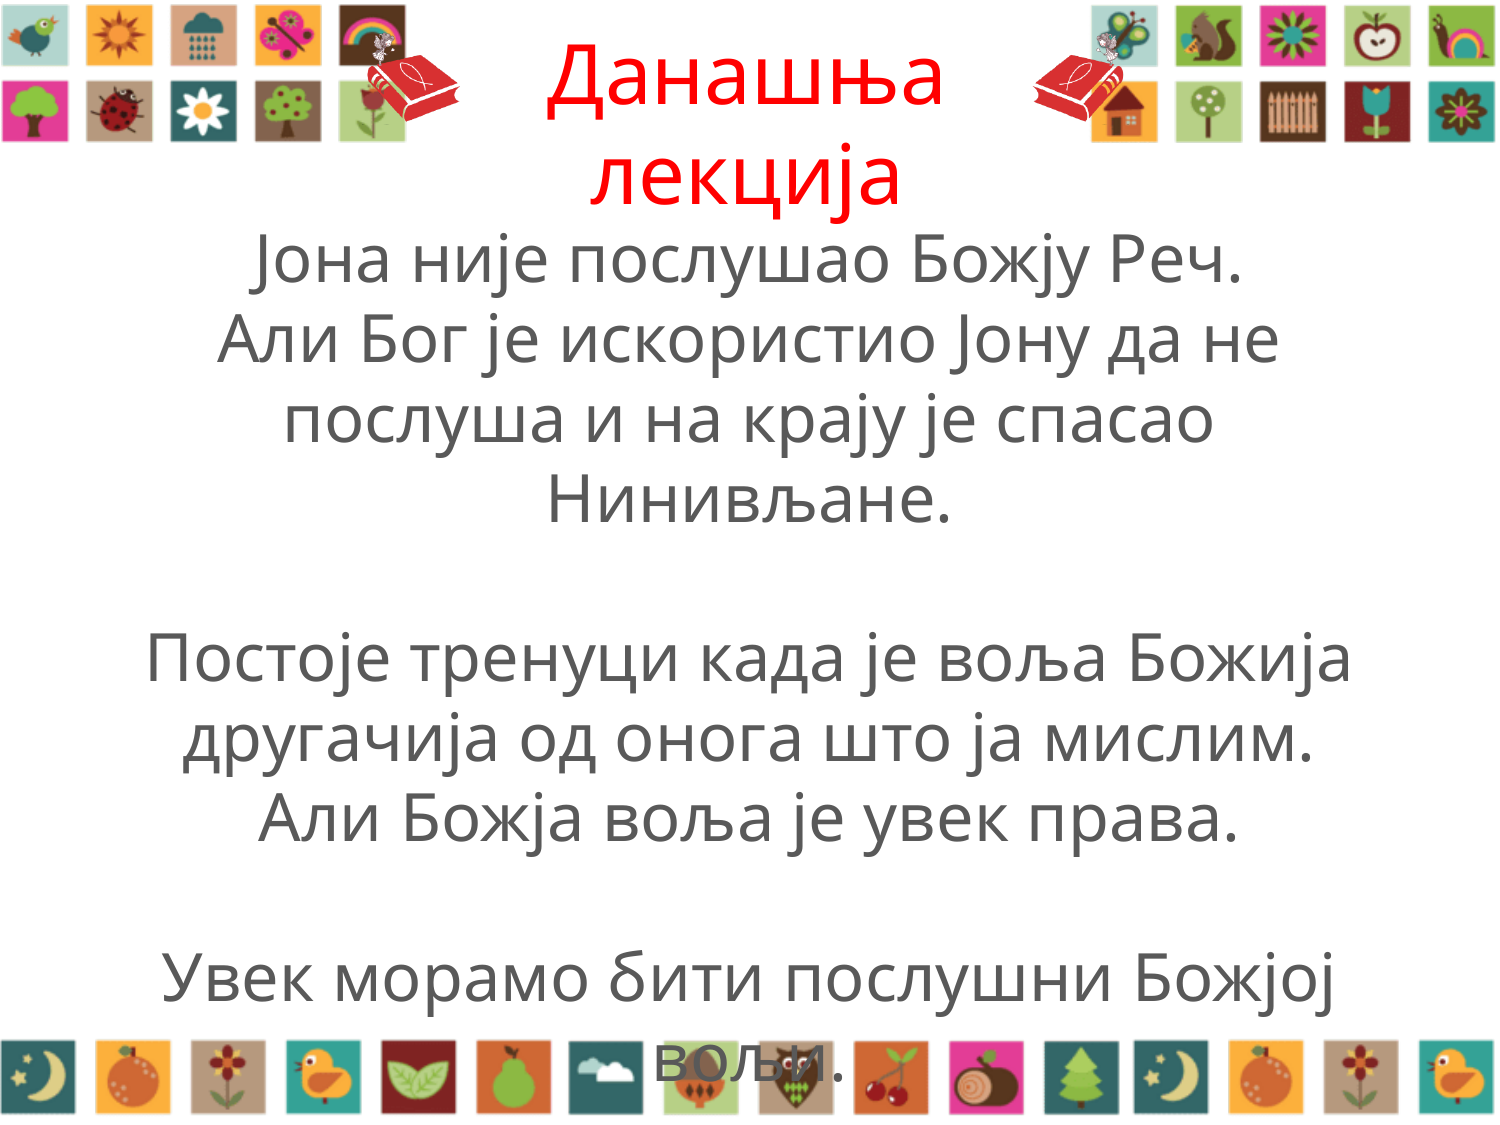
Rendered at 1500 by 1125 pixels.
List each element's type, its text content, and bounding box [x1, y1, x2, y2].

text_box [0, 1028, 1500, 1118]
text_box Данашња лекција [414, 13, 1080, 208]
picture [0, 3, 492, 150]
picture [1001, 3, 1500, 150]
text_box Јона није послушао Божју Реч. Али Бог је искористио Јону да не послуша и на крају је спасао Нинивљане. Постоје тренуци када је воља Божија другачија од онога што ја мислим. Али Божја воља је увек права. Увек морамо бити послушни Божјој вољи. [76, 208, 1424, 1027]
